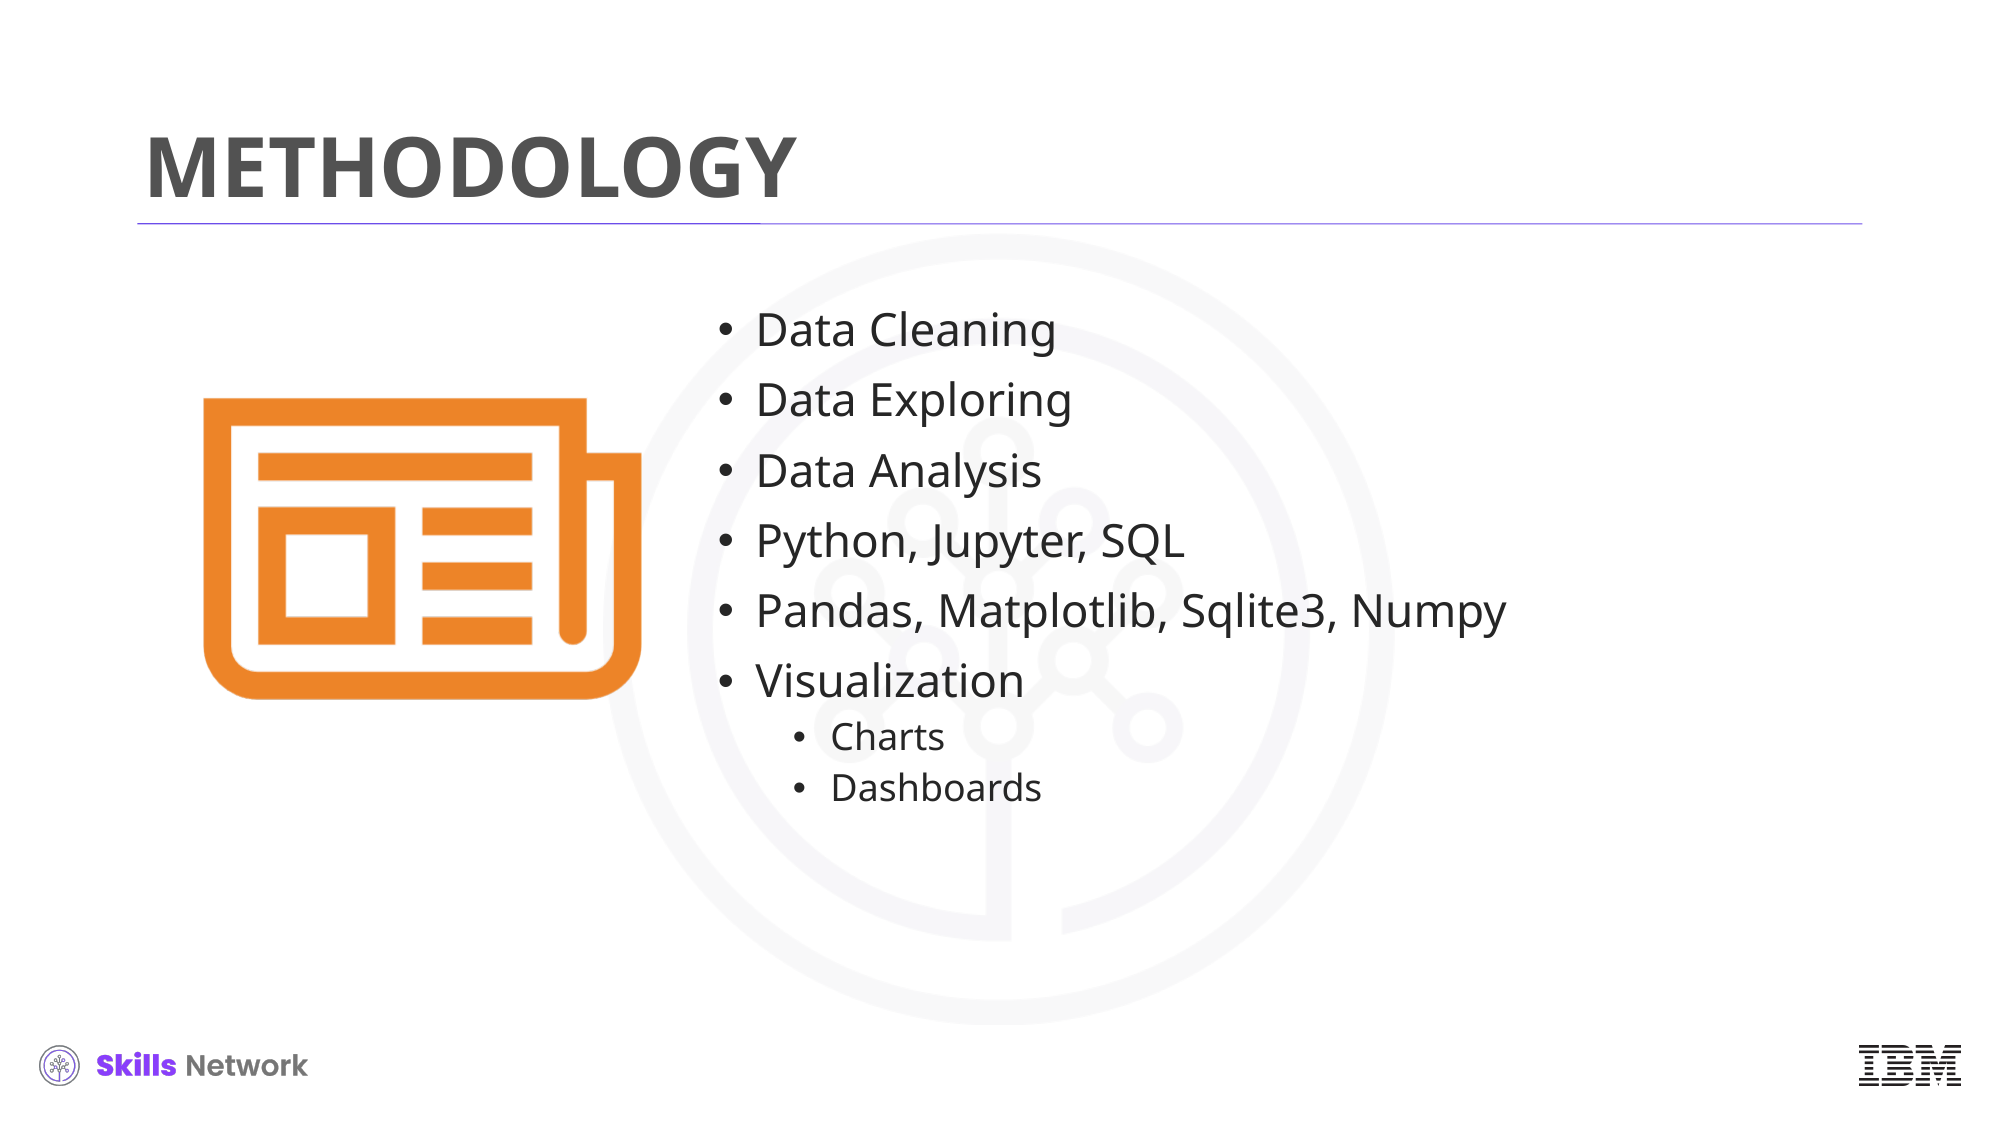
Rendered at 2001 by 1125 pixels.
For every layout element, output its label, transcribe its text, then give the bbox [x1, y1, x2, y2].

title METHODOLOGY [128, 61, 1315, 280]
picture [39, 1045, 308, 1086]
picture [160, 300, 685, 825]
picture [1859, 1045, 1961, 1086]
text_box Data Cleaning Data Exploring Data Analysis Python, Jupyter, SQL Pandas, Matplotlib, Sqlite3, Numpy Visualization Charts Dashboards [702, 299, 1863, 1014]
